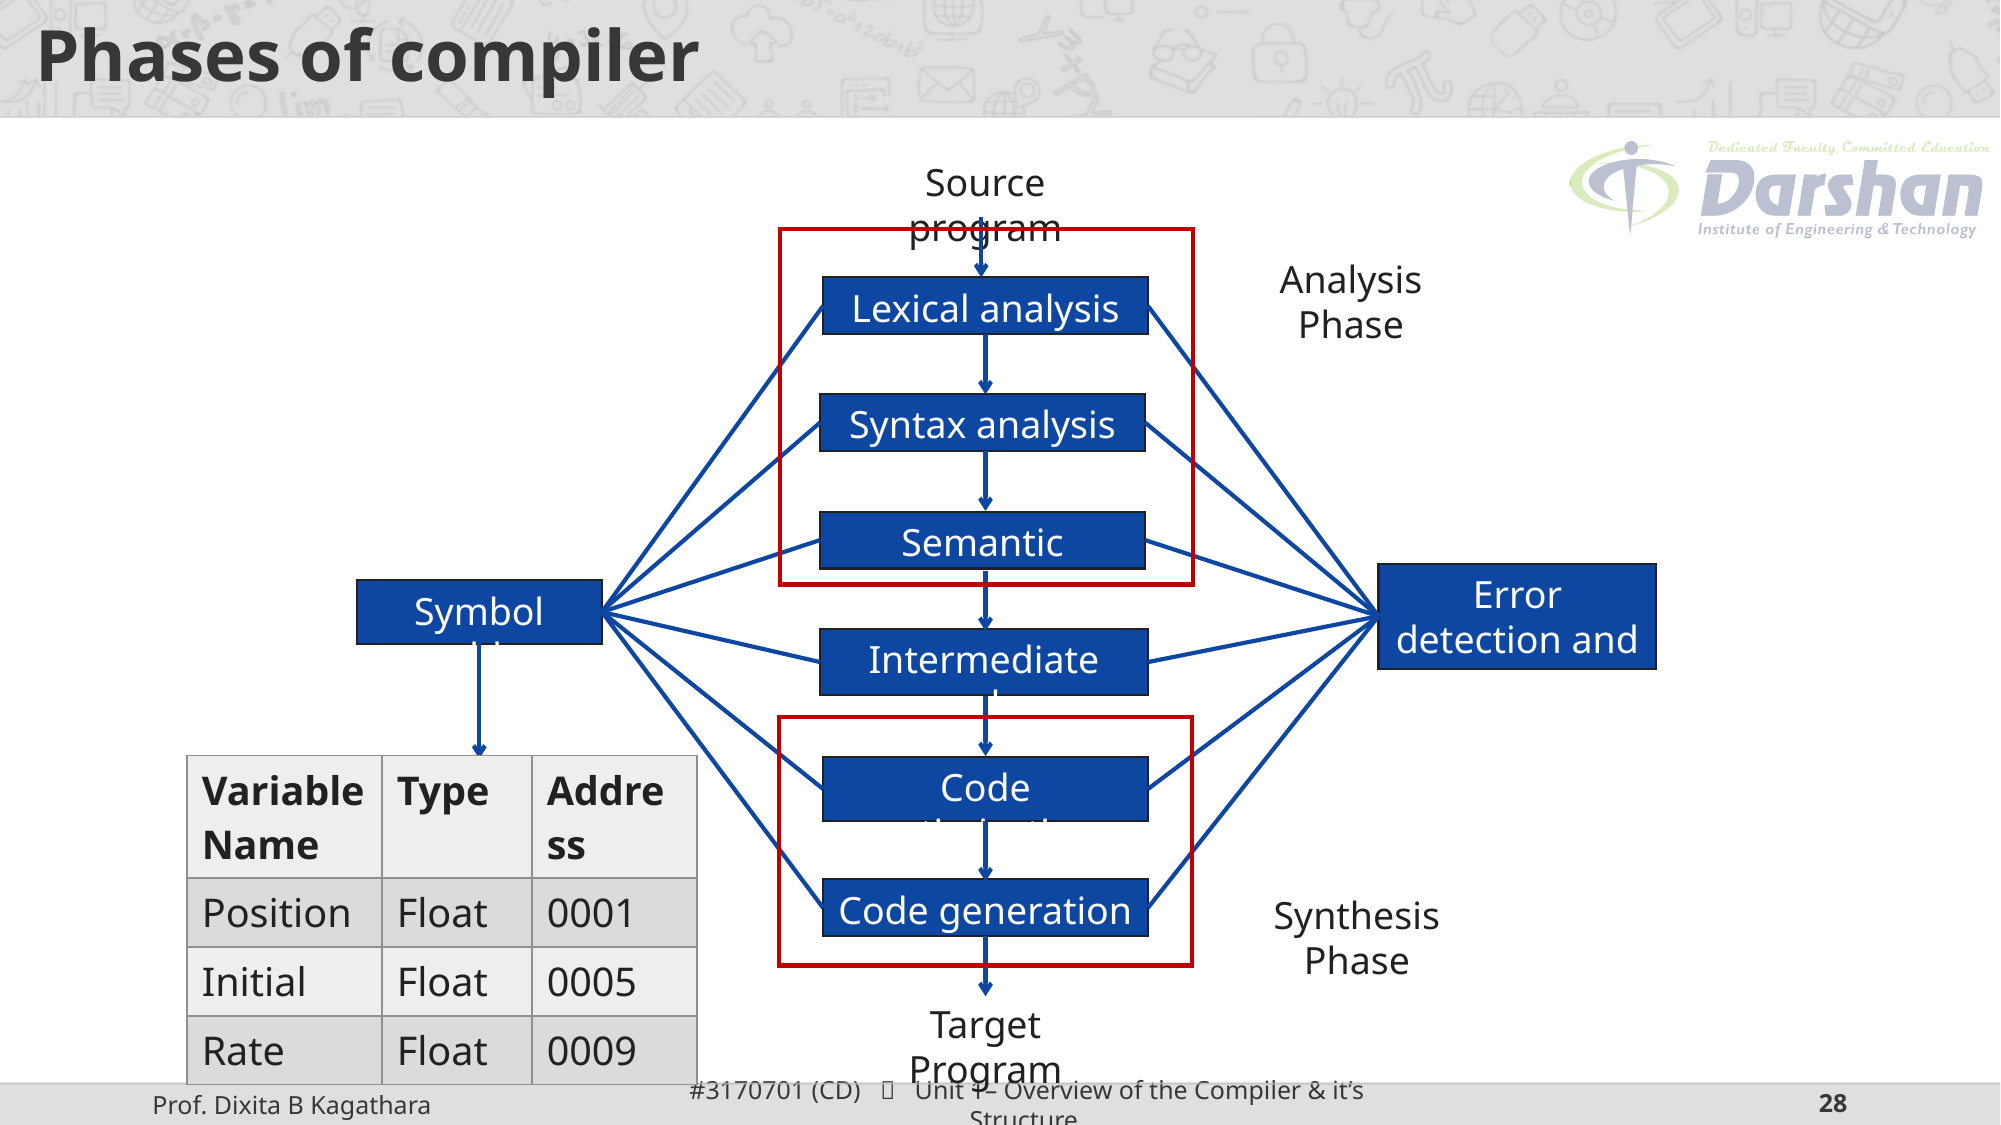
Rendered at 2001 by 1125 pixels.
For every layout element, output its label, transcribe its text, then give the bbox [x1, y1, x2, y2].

table_cell 0001 [533, 879, 696, 946]
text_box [909, 616, 1007, 872]
table_cell 0005 [533, 948, 696, 1015]
text_box Synthesis Phase [1218, 884, 1496, 961]
table_cell Initial [188, 948, 381, 1015]
table_header Variable Name [188, 756, 381, 877]
table_cell Float [383, 879, 531, 946]
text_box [597, 422, 821, 616]
text_box [778, 716, 1193, 967]
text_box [601, 540, 821, 611]
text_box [601, 612, 824, 790]
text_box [601, 305, 824, 612]
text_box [1144, 422, 1379, 540]
text_box Symbol table [356, 580, 601, 644]
table_cell Rate [188, 1017, 381, 1084]
text_box Intermediate code [824, 628, 909, 696]
table_cell Float [383, 948, 531, 1015]
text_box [1147, 305, 1379, 422]
text_box [779, 228, 1194, 586]
text_box Analysis Phase [1212, 248, 1490, 325]
text_box Source program [835, 151, 1136, 216]
text_box [531, 51, 563, 113]
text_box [601, 611, 821, 663]
table_cell Position [188, 879, 381, 946]
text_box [1144, 540, 1379, 617]
text_box Intermediate code [1007, 628, 1147, 696]
table_header Type [383, 756, 531, 877]
text_box Error detection and recovery [1379, 563, 1657, 669]
title Phases of compiler [0, 0, 2000, 117]
text_box Target Program [838, 994, 1133, 1052]
table_cell 0009 [533, 1017, 696, 1084]
table_header Address [533, 756, 601, 877]
table_cell Float [383, 1017, 531, 1084]
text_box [1147, 616, 1379, 908]
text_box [601, 790, 824, 908]
